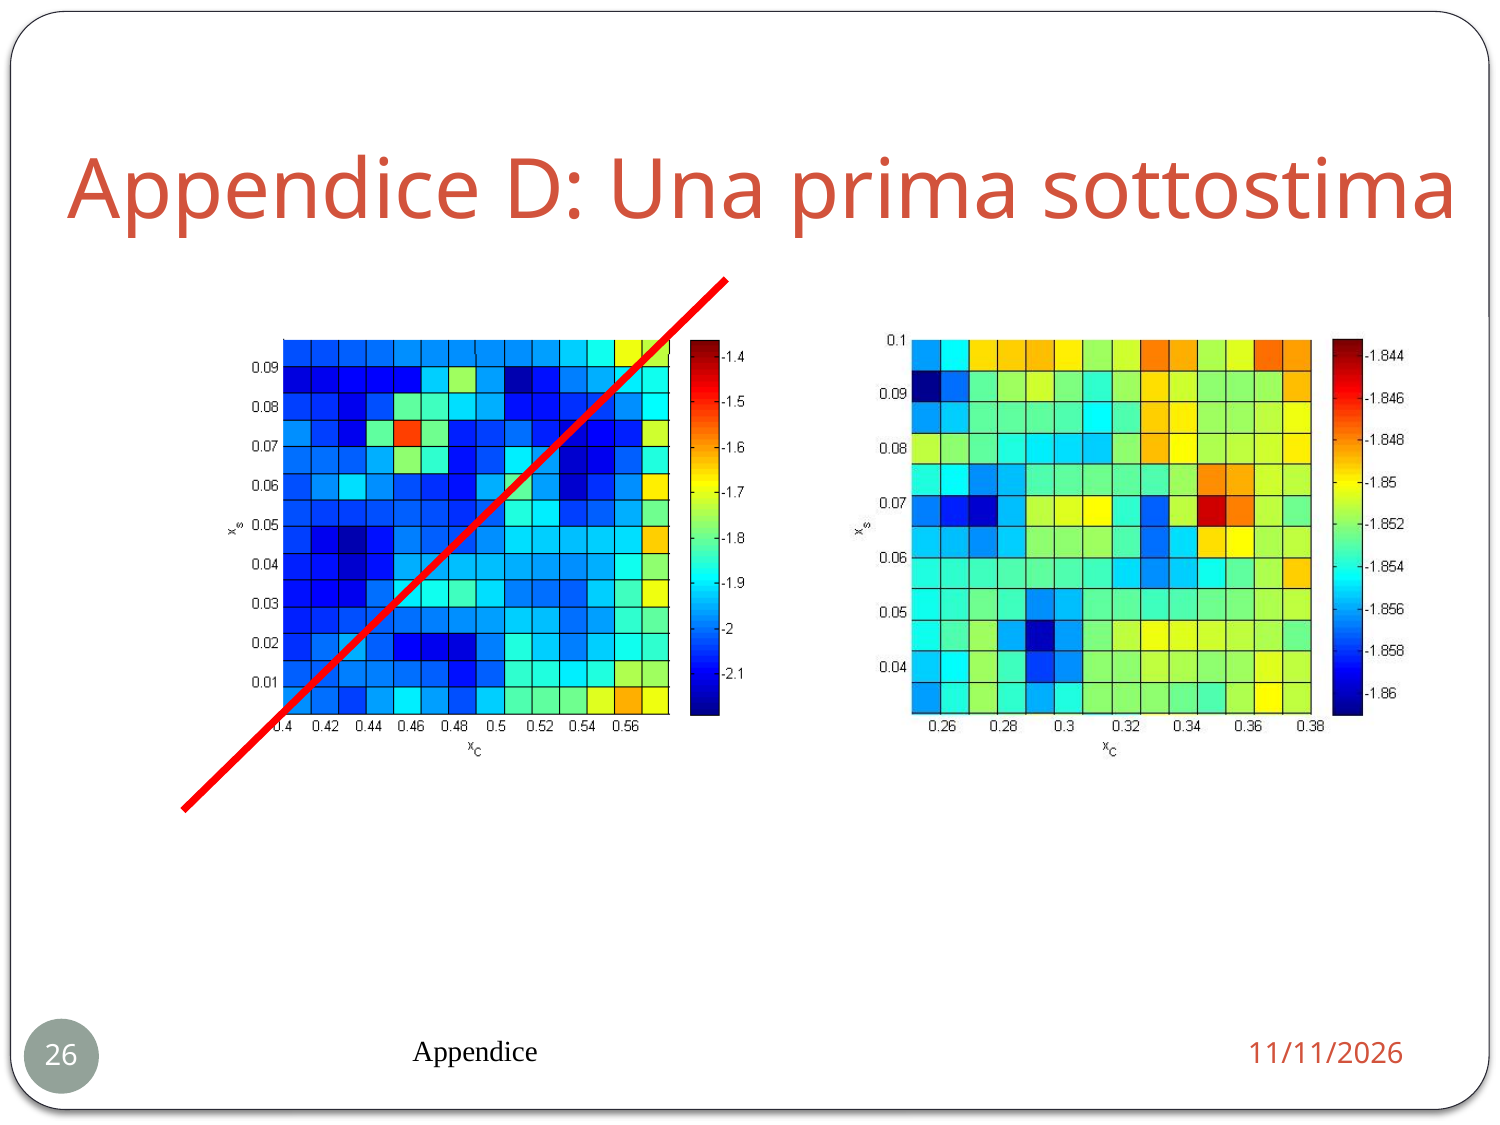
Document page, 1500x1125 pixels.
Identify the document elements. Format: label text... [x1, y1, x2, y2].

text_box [182, 278, 727, 811]
footer Appendice [150, 1012, 800, 1088]
picture [832, 304, 1445, 764]
picture [727, 304, 799, 764]
title Appendice D: Una prima sottostima [53, 87, 1496, 250]
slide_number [1012, 1015, 1419, 1094]
slide_number 26 [23, 1018, 99, 1094]
